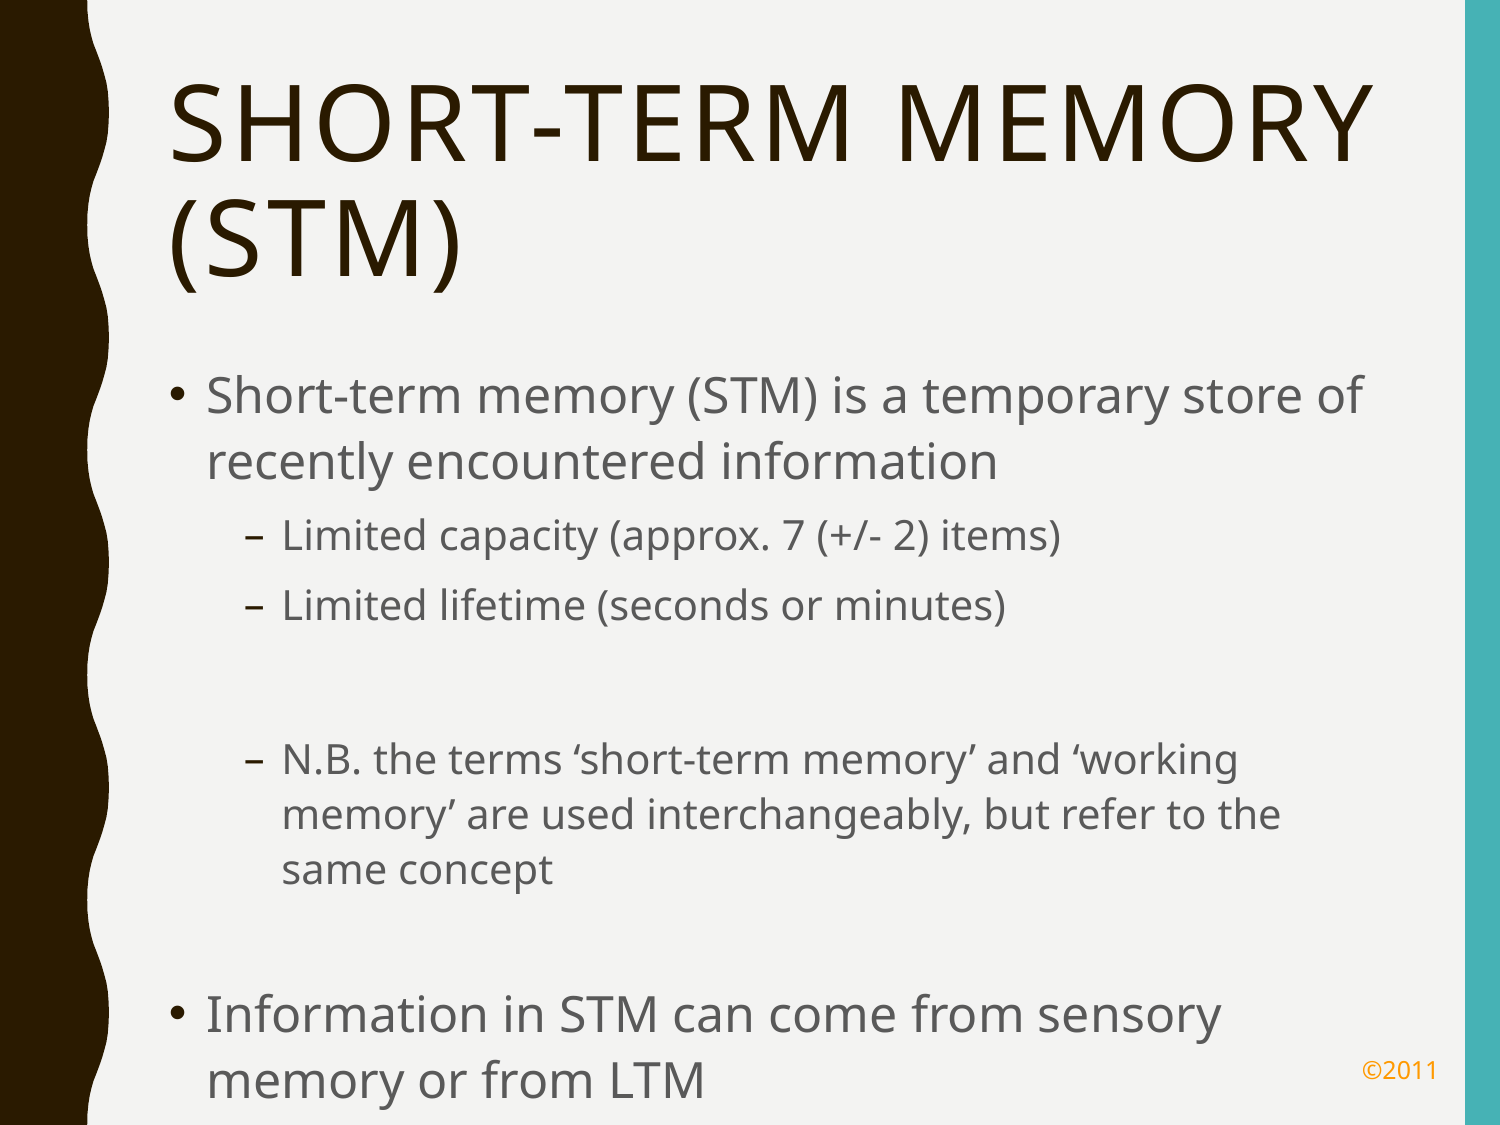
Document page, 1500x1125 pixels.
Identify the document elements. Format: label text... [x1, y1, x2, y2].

title Short-term Memory (STM) [154, 62, 1407, 308]
list Short-term memory (STM) is a temporary store of recently encountered information Limited capacity (approx. 7 (+/- 2) items) Limited lifetime (seconds or minutes) N.B. the terms ‘short-term memory’ and ‘working memory’ are used interchangeably, but refer to the same concept Information in STM can come from sensory memory or from LTM [154, 349, 1407, 940]
